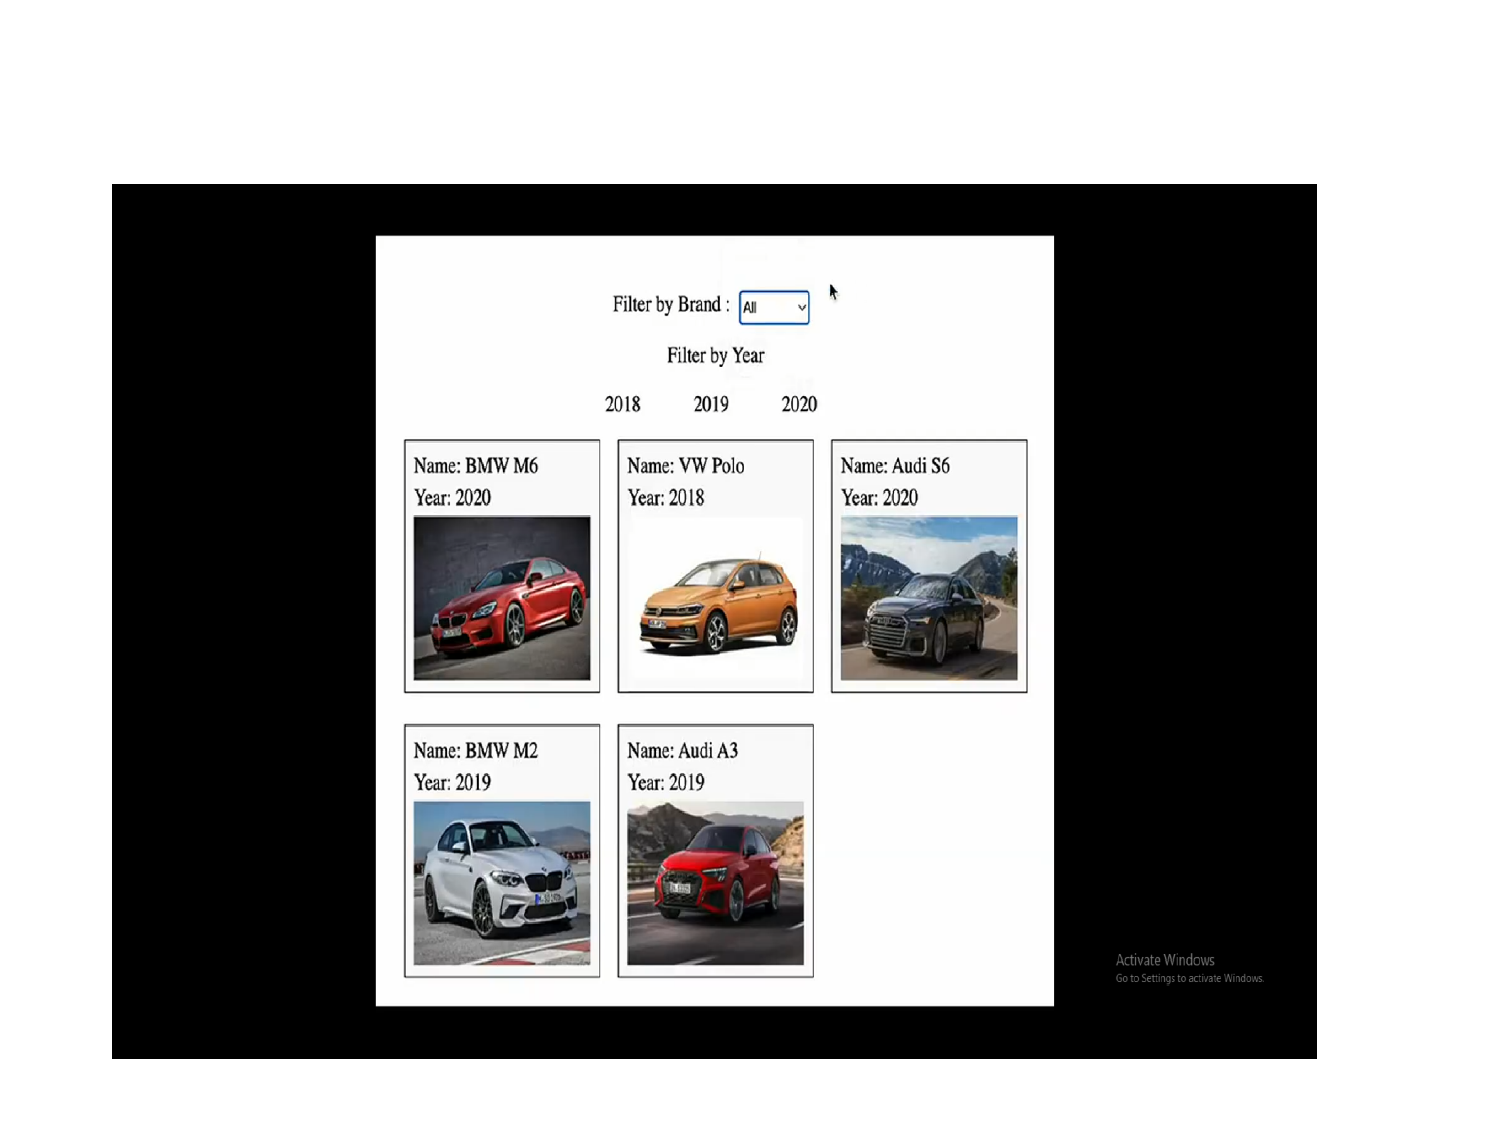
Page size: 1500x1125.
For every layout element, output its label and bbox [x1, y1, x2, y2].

picture [111, 184, 1318, 1059]
